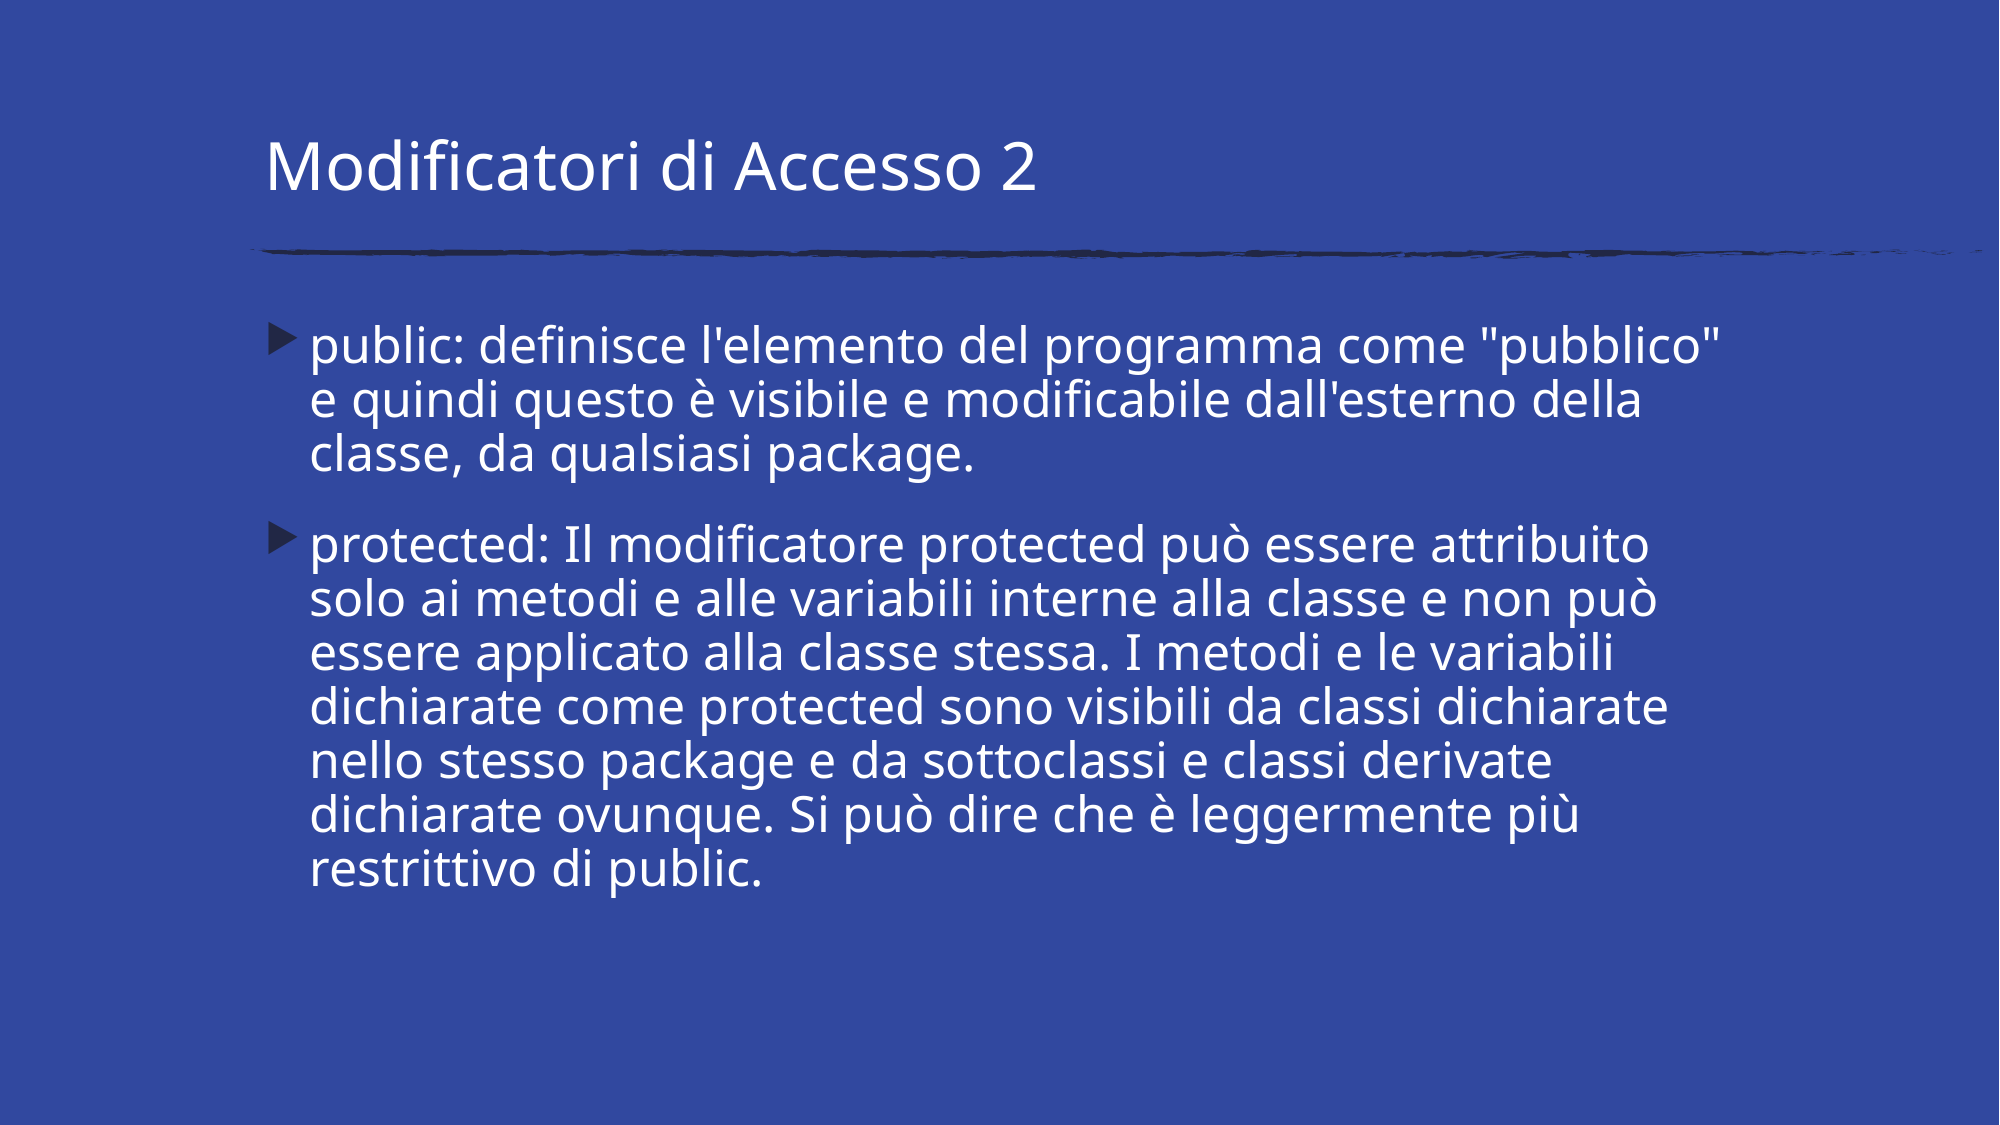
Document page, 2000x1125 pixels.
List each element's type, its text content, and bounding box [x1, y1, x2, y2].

list public: definisce l'elemento del programma come "pubblico" e quindi questo è visibile e modificabile dall'esterno della classe, da qualsiasi package. protected: Il modificatore protected può essere attribuito solo ai metodi e alle variabili interne alla classe e non può essere applicato alla classe stessa. I metodi e le variabili dichiarate come protected sono visibili da classi dichiarate nello stesso package e da sottoclassi e classi derivate dichiarate ovunque. Si può dire che è leggermente più restrittivo di public. [249, 312, 1750, 1013]
title Modificatori di Accesso 2 [249, 45, 1750, 213]
